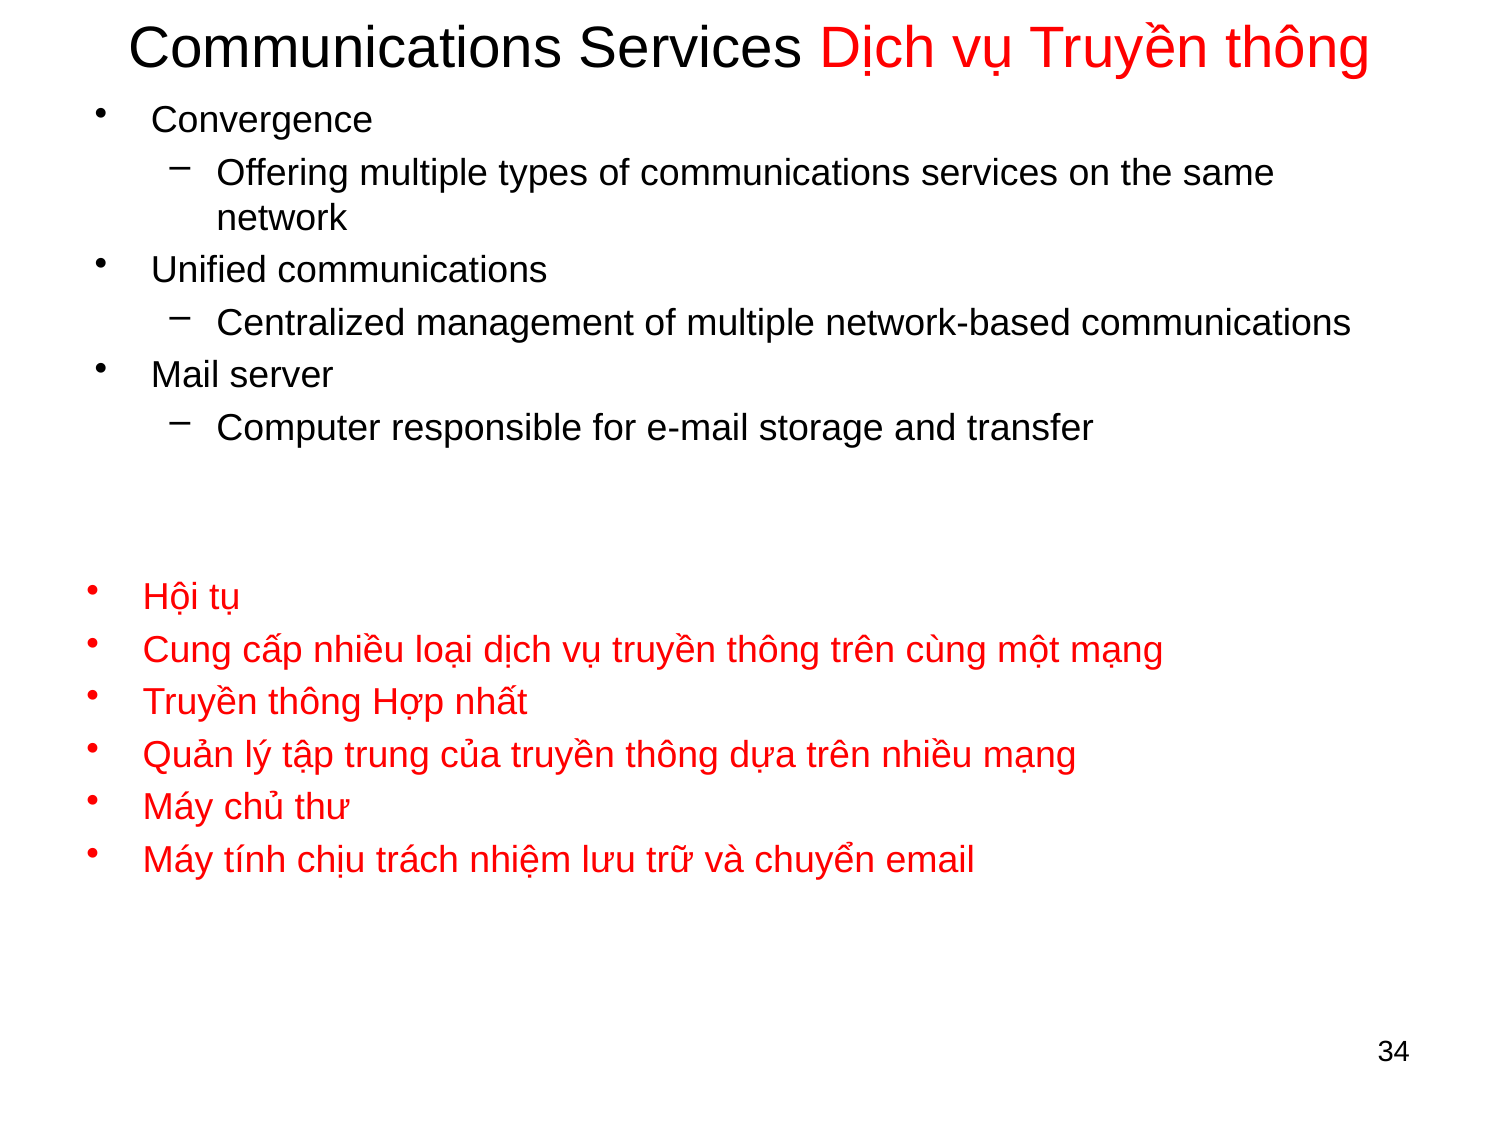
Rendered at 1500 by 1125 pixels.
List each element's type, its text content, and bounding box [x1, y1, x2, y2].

text_box Hội tụ Cung cấp nhiều loại dịch vụ truyền thông trên cùng một mạng Truyền thông Hợp nhất Quản lý tập trung của truyền thông dựa trên nhiều mạng Máy chủ thư Máy tính chịu trách nhiệm lưu trữ và chuyển email [71, 565, 1422, 966]
title Communications Services Dịch vụ Truyền thông [75, 0, 1425, 125]
list Convergence Offering multiple types of communications services on the same network Unified communications Centralized management of multiple network-based communications Mail server Computer responsible for e-mail storage and transfer [79, 87, 1430, 488]
slide_number 34 [1074, 1024, 1426, 1103]
